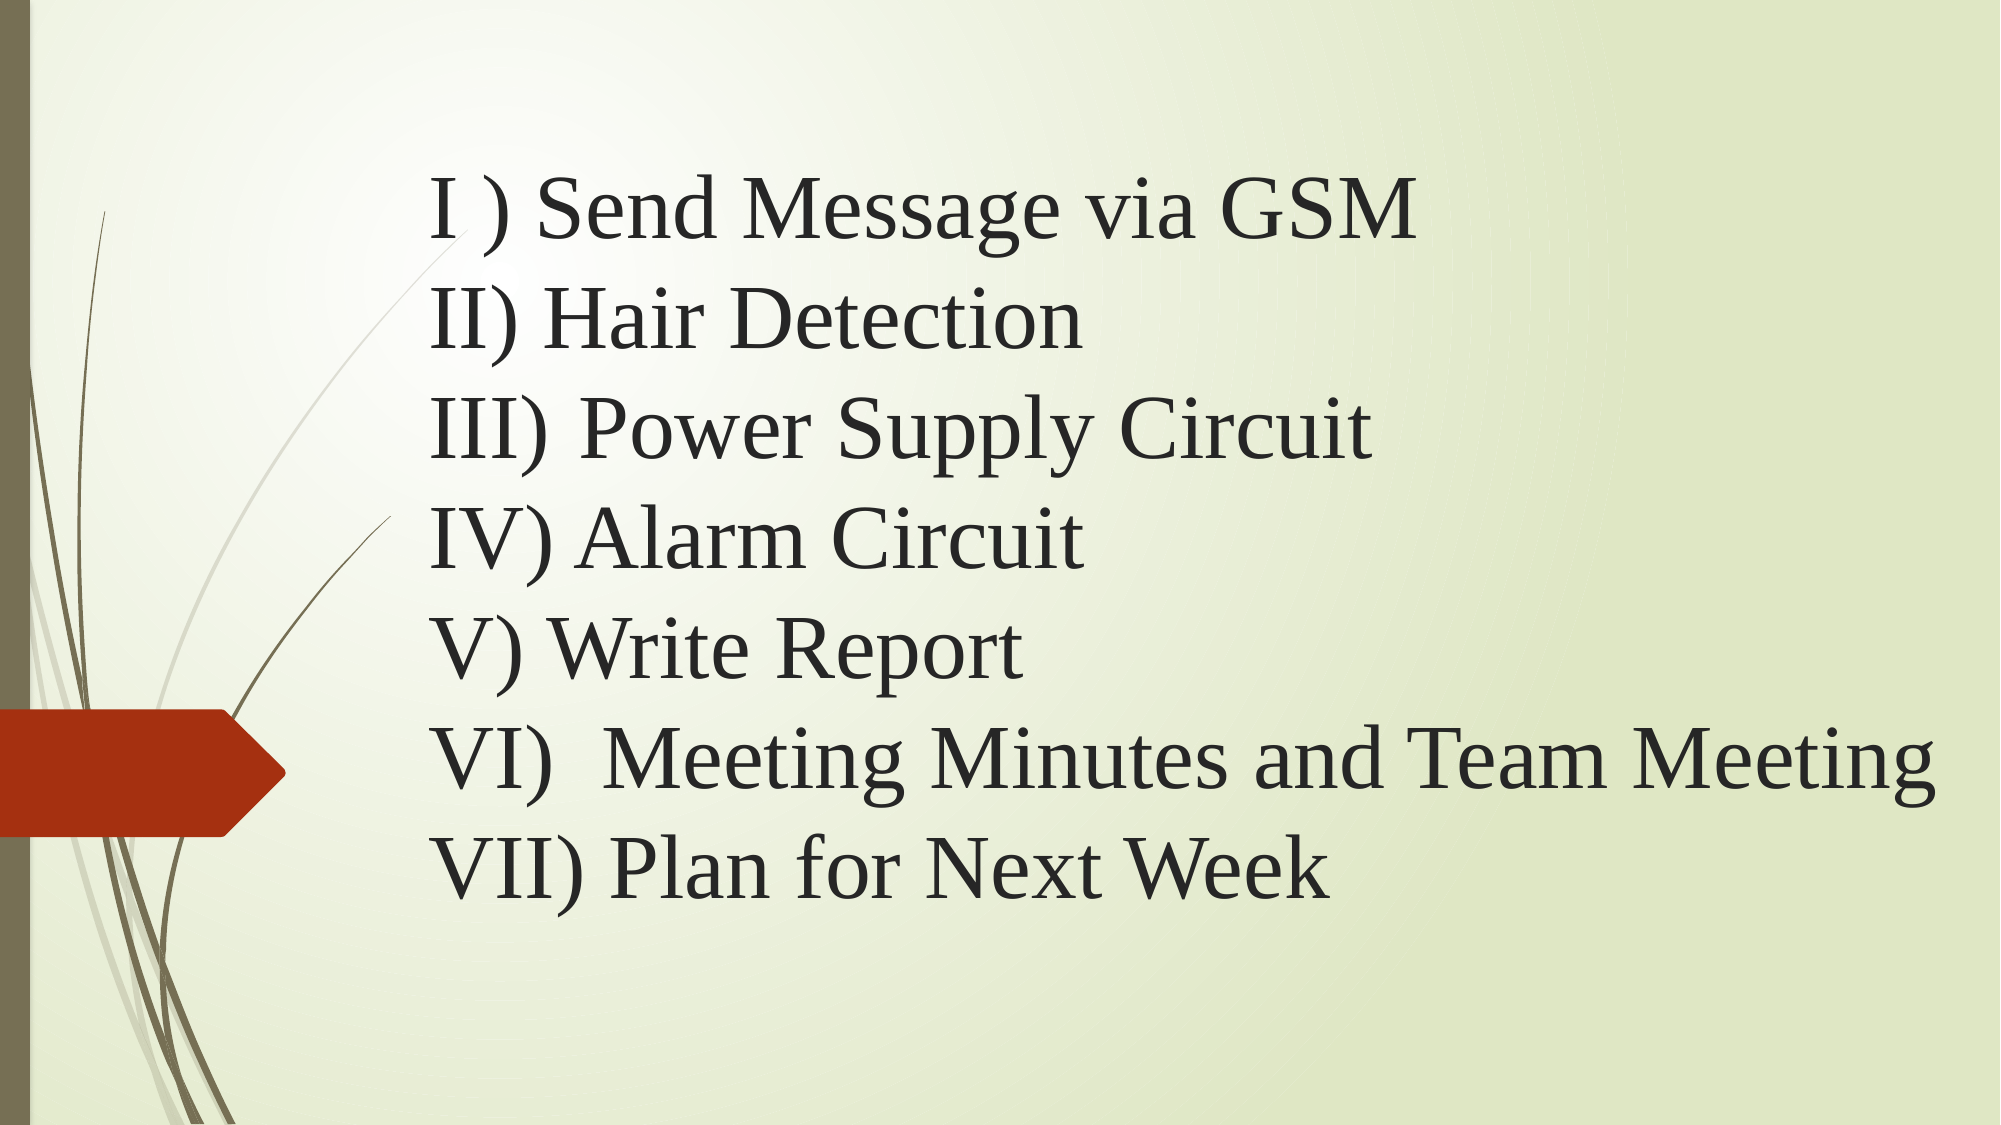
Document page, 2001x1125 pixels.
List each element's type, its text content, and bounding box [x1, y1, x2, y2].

title I ) Send Message via GSM II) Hair Detection III) Power Supply Circuit IV) Alarm Circuit V) Write Report VI) Meeting Minutes and Team Meeting VII) Plan for Next Week [413, 552, 2000, 925]
